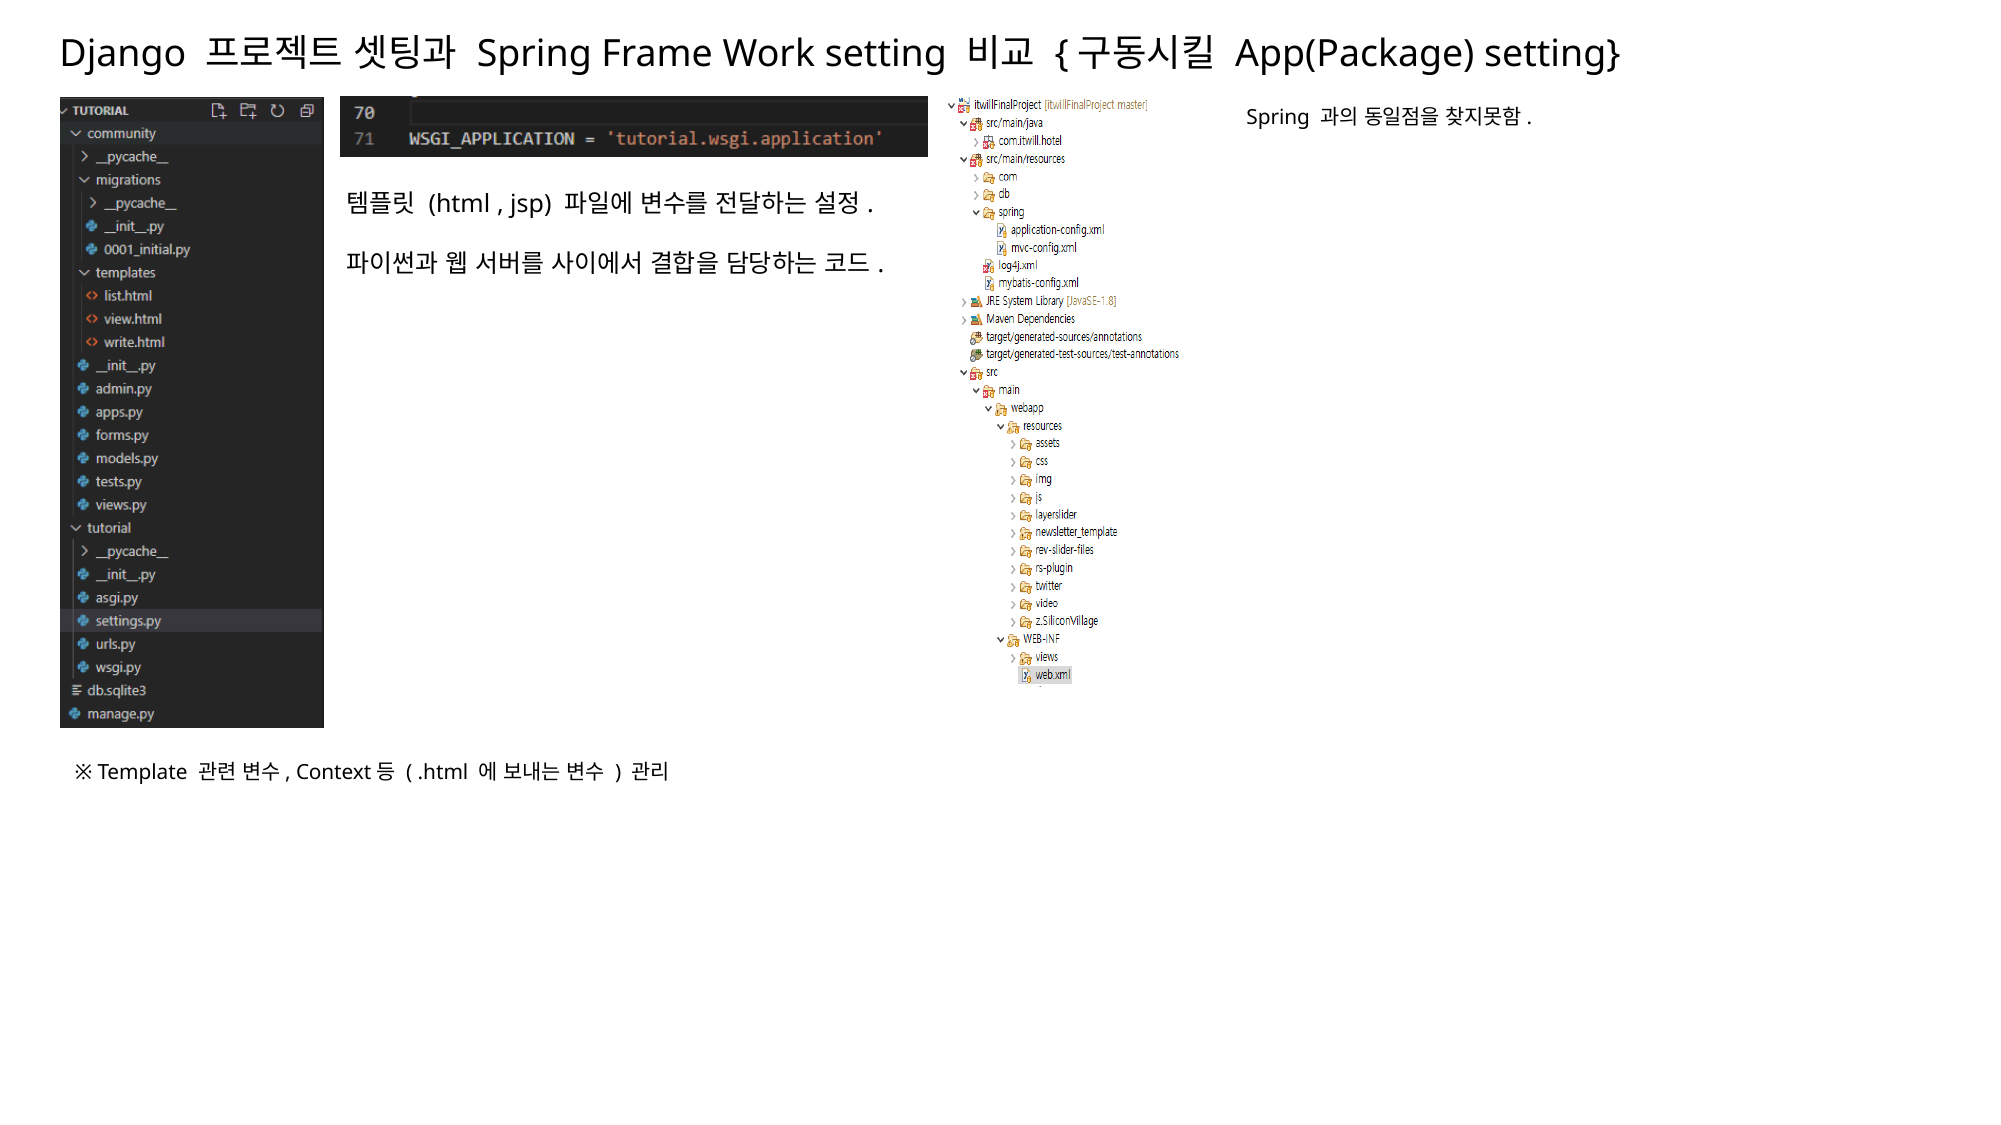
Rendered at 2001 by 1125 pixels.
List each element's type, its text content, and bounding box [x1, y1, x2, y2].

text_box ※ Template 관련 변수, Context등 ( .html 에 보내는 변수 ) 관리 [60, 751, 1657, 792]
text_box Spring 과의 동일점을 찾지못함. [1231, 96, 1809, 137]
picture [943, 96, 1217, 687]
text_box 템플릿 (html , jsp) 파일에 변수를 전달하는 설정. 파이썬과 웹 서버를 사이에서 결합을 담당하는 코드. [331, 180, 928, 286]
picture [340, 96, 928, 157]
picture [60, 97, 324, 728]
text_box Django 프로젝트 셋팅과 Spring Frame Work setting 비교 {구동시킬 App(Package) setting} [44, 21, 1892, 82]
